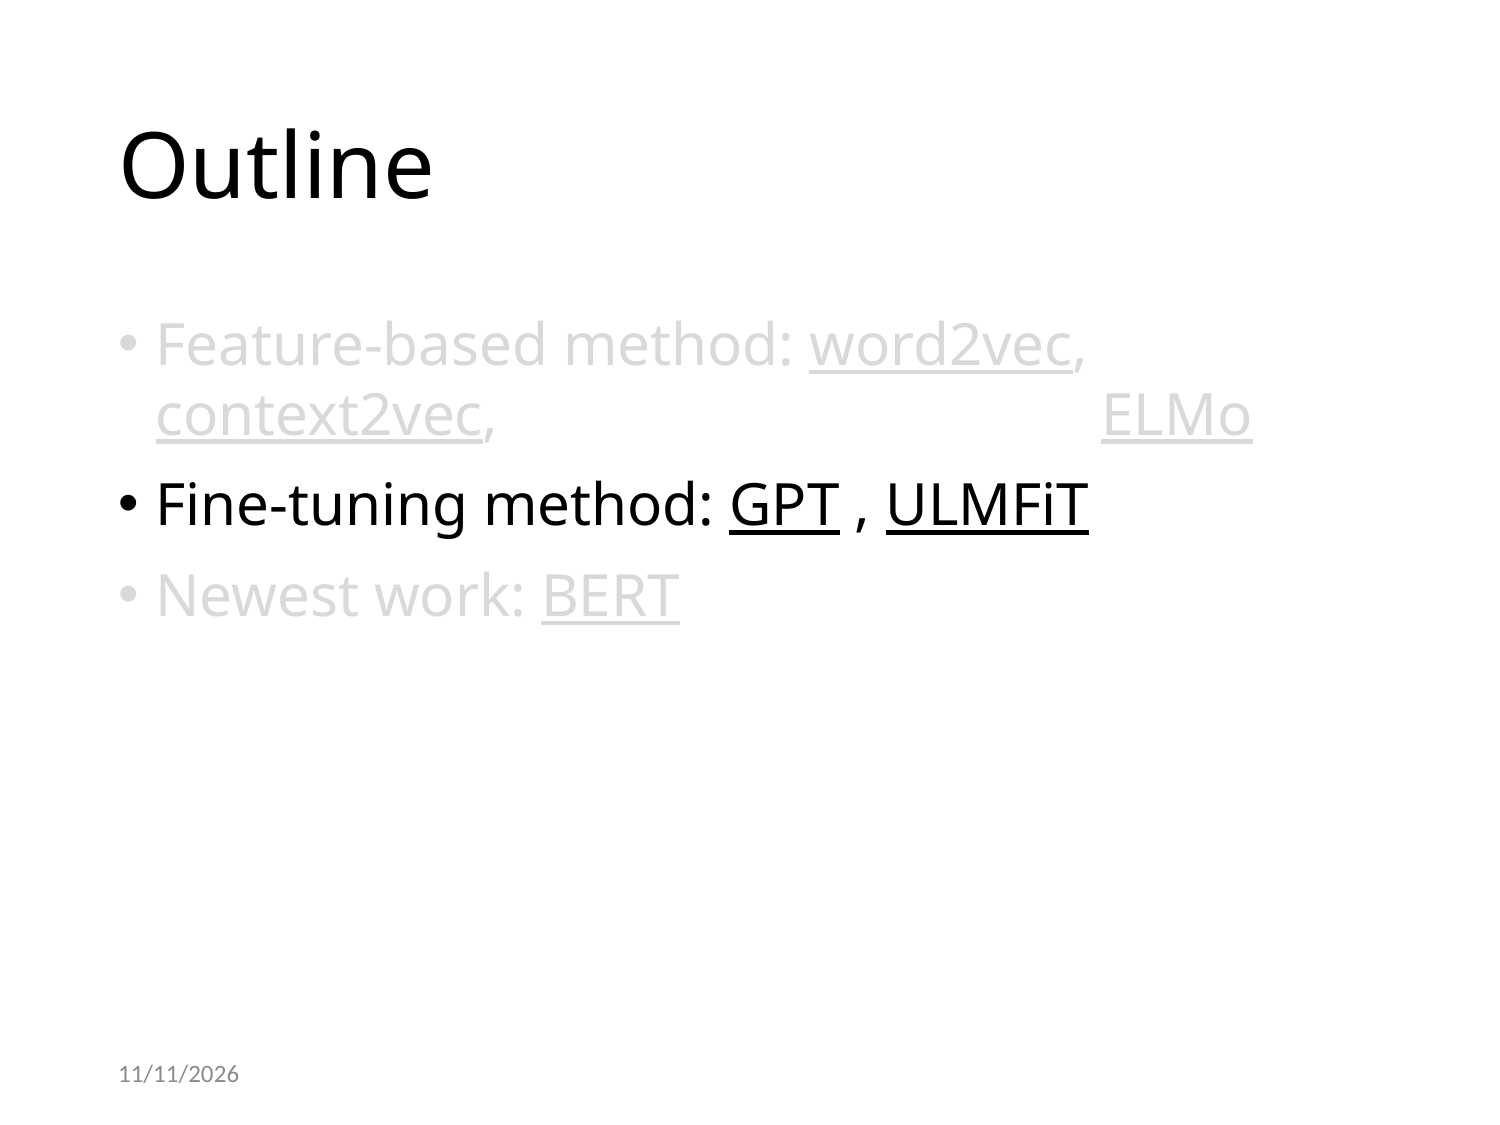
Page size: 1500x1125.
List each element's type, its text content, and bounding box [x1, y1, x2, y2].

list Feature-based method: word2vec, context2vec, ELMo Fine-tuning method: GPT , ULMFiT Newest work: BERT [103, 299, 1397, 1014]
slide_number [103, 1042, 441, 1103]
title Outline [103, 59, 1397, 278]
